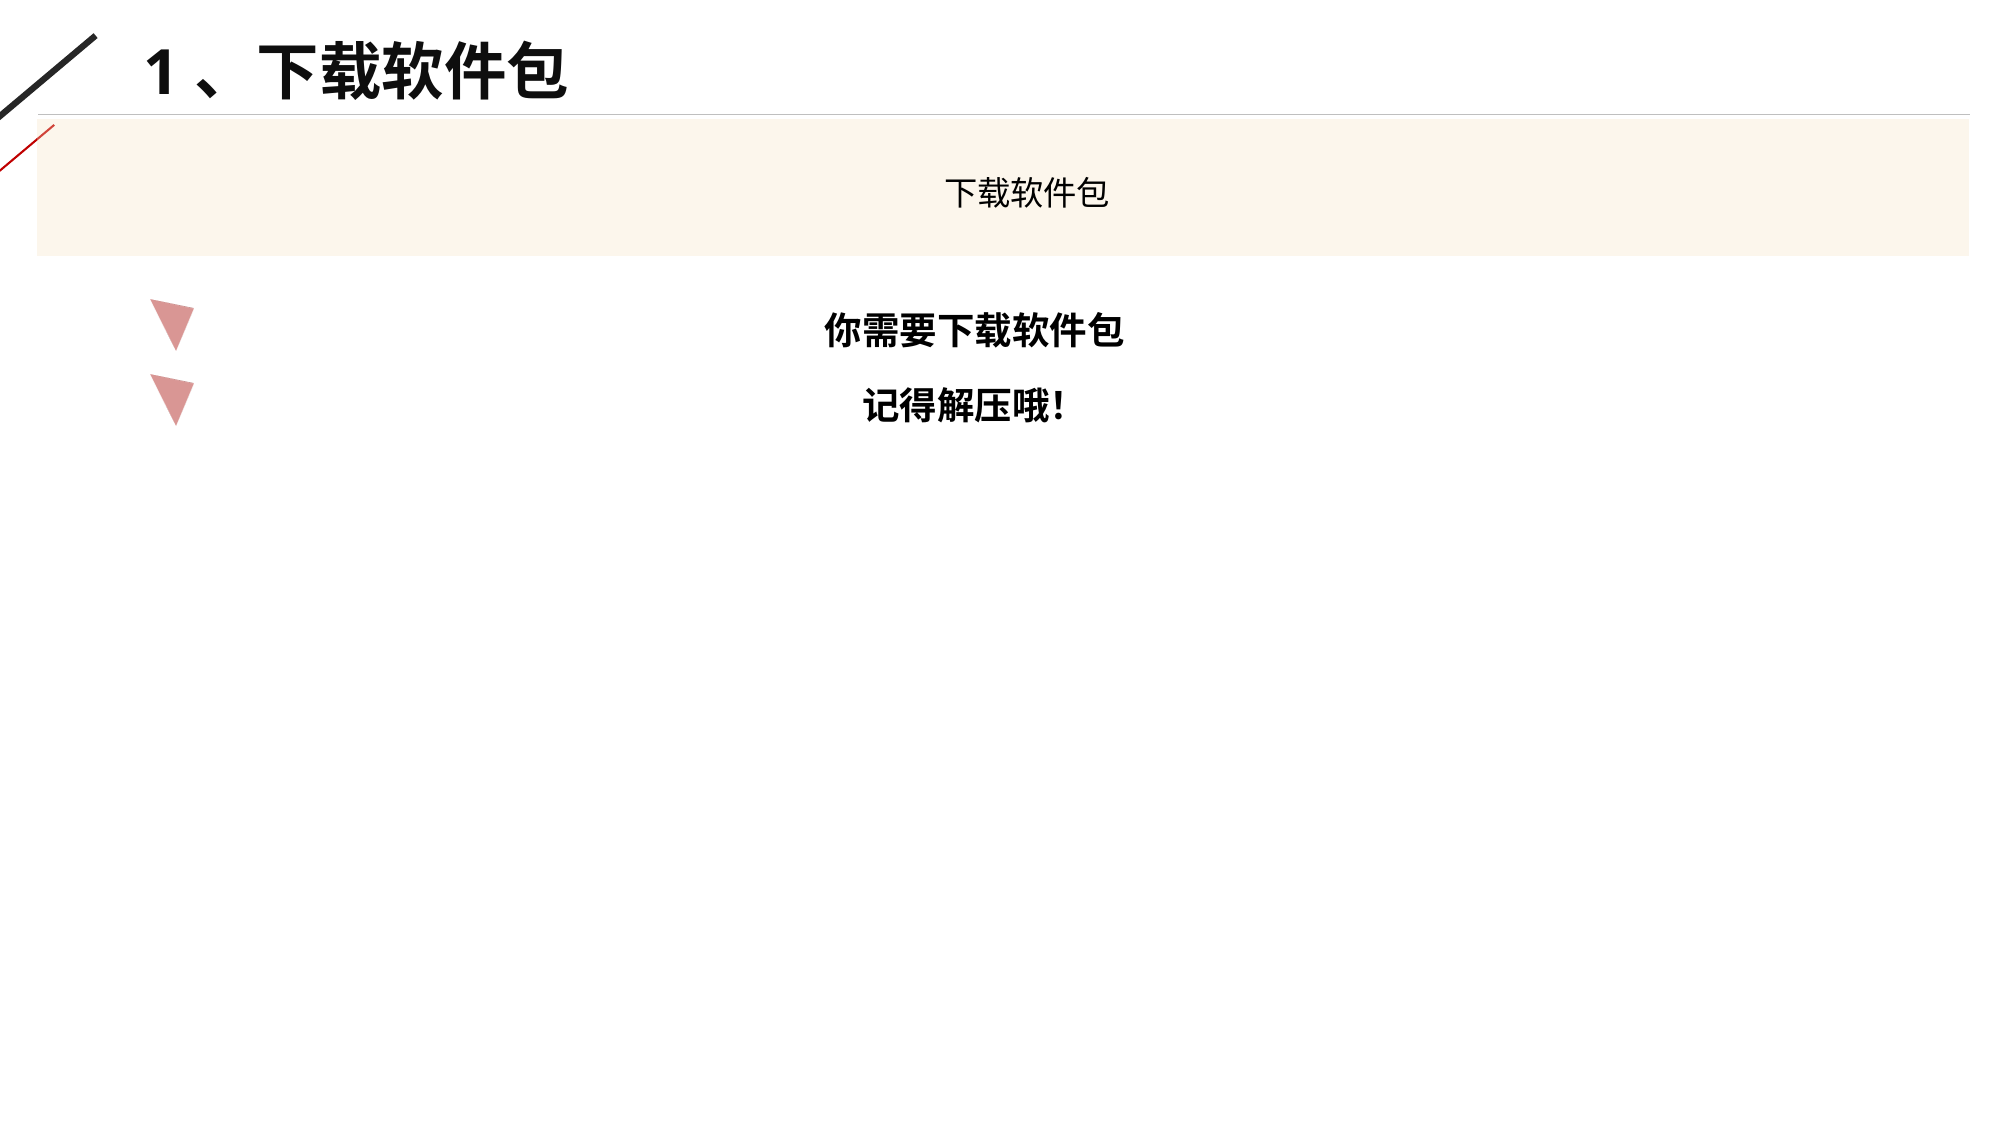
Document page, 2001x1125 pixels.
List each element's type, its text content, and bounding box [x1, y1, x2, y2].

picture [149, 374, 201, 426]
picture [37, 119, 1970, 256]
text_box 记得解压哦！ [847, 374, 1103, 435]
picture [149, 299, 201, 351]
text_box 你需要下载软件包 [810, 299, 1140, 360]
title 1、下载软件包 [128, 0, 1921, 119]
